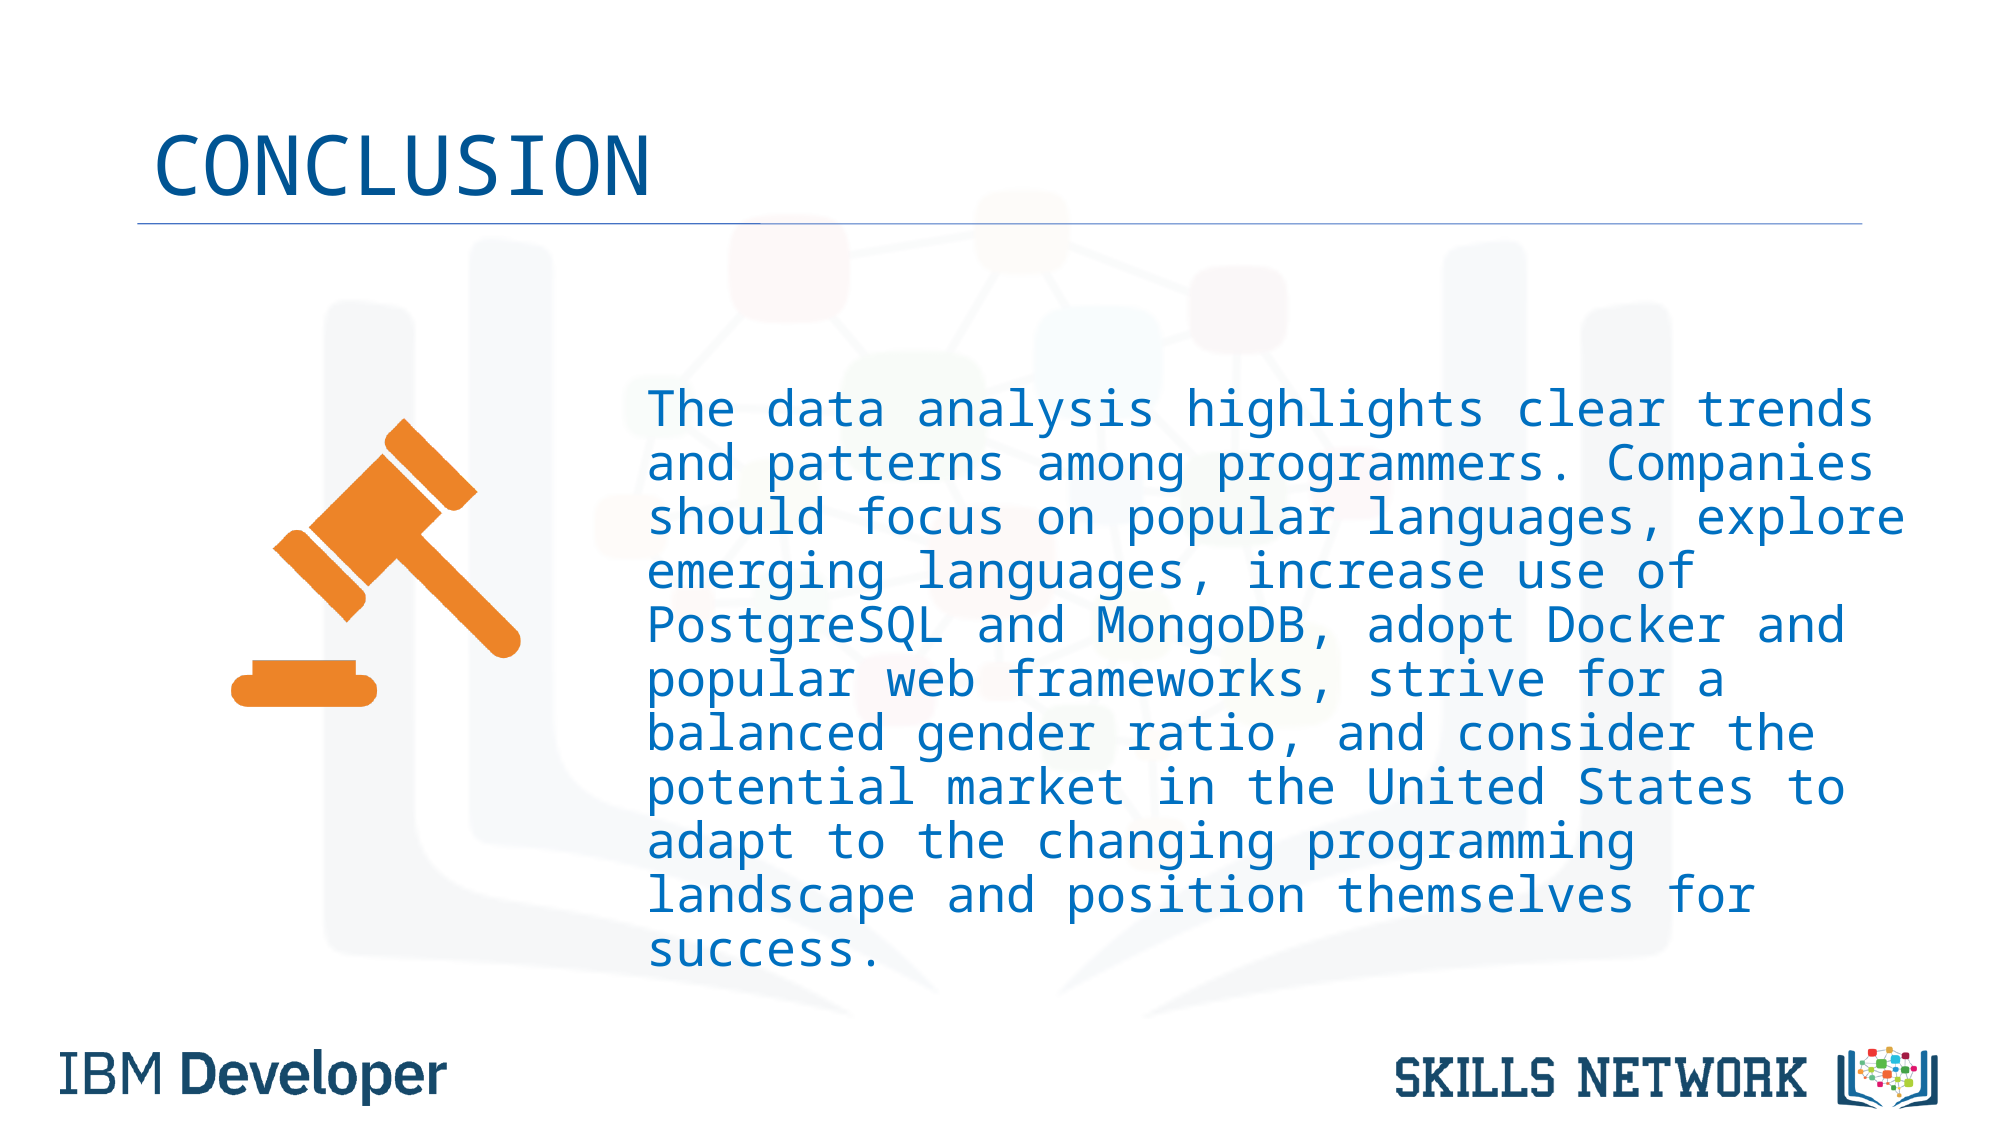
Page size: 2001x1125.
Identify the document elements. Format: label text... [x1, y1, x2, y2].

list The data analysis highlights clear trends and patterns among programmers. Companies should focus on popular languages, explore emerging languages, increase use of PostgreSQL and MongoDB, adopt Docker and popular web frameworks, strive for a balanced gender ratio, and consider the potential market in the United States to adapt to the changing programming landscape and position themselves for success. [631, 375, 1927, 1090]
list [204, 392, 546, 733]
picture [55, 1045, 459, 1108]
picture [1390, 1045, 1945, 1111]
title CONCLUSION [137, 59, 1863, 278]
